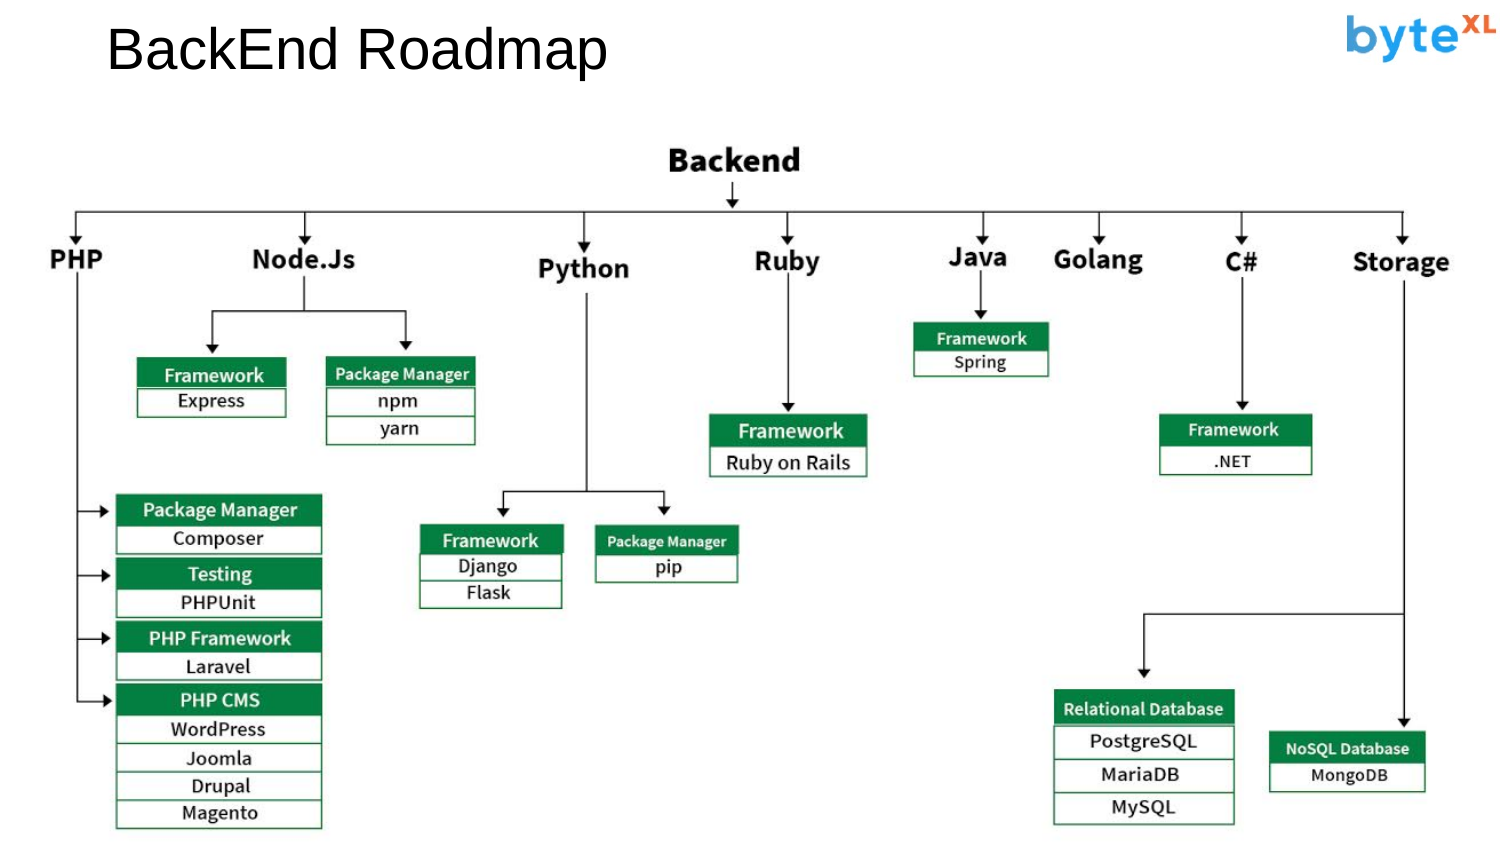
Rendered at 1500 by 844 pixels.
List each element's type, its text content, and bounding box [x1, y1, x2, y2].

picture [0, 126, 1500, 844]
title BackEnd Roadmap [95, 14, 1277, 124]
picture [1332, 0, 1500, 65]
